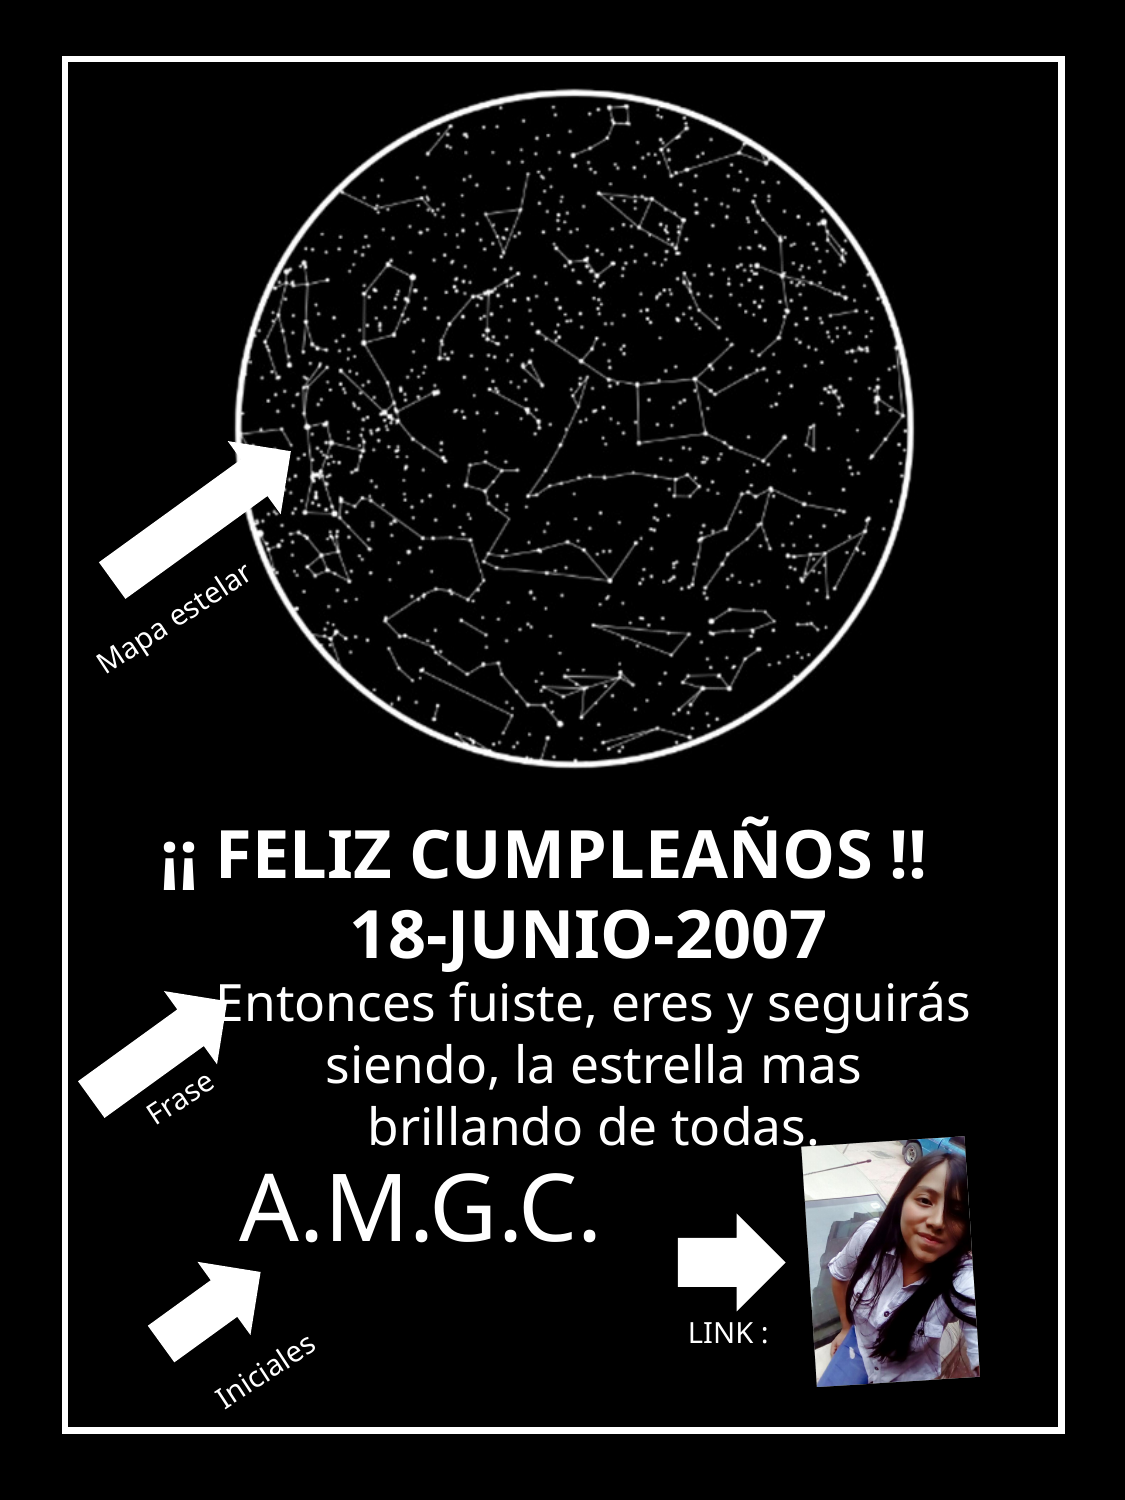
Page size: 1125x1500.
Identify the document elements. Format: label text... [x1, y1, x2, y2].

text_box Frase [123, 1050, 237, 1147]
picture [204, 69, 961, 796]
text_box [64, 58, 1062, 1431]
text_box Mapa estelar [72, 567, 204, 695]
text_box [146, 1260, 262, 1364]
text_box [97, 484, 204, 601]
text_box A.M.G.C. [145, 1140, 697, 1268]
text_box Entonces fuiste, eres y seguirás siendo, la estrella mas brillando de todas. [199, 979, 989, 1163]
text_box [76, 989, 229, 1120]
text_box ¡¡ FELIZ CUMPLEAÑOS !! 18-JUNIO-2007 [145, 804, 1033, 979]
text_box [676, 1210, 788, 1306]
text_box Iniciales [192, 1310, 338, 1430]
picture [802, 1137, 979, 1387]
text_box LINK : [673, 1306, 784, 1357]
